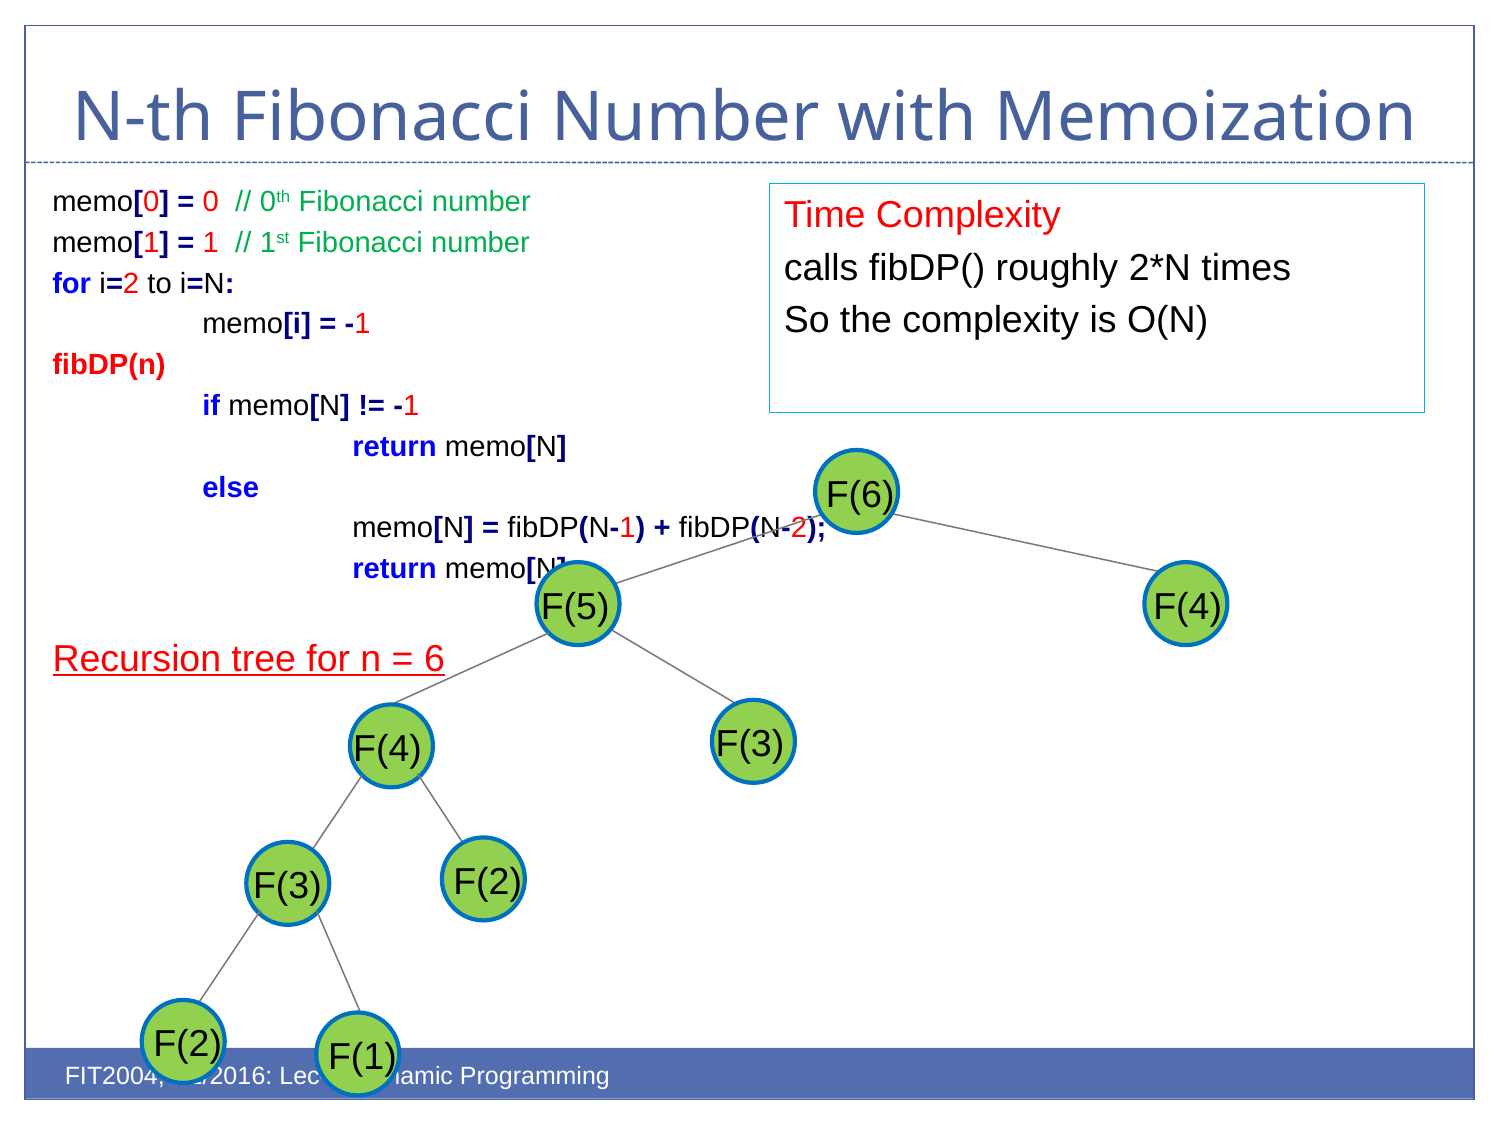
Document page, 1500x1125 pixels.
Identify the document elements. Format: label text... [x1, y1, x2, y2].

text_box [391, 632, 549, 705]
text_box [576, 512, 828, 597]
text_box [337, 704, 438, 788]
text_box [237, 841, 338, 926]
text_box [312, 1012, 413, 1096]
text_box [417, 773, 484, 875]
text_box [799, 449, 911, 534]
text_box Recursion tree for n = 6 [37, 626, 461, 687]
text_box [316, 910, 363, 1010]
title N-th Fibonacci Number with Memoization [12, 37, 1477, 162]
footer FIT2004, S2/2016: Lec-4: Dynamic Programming [50, 1052, 800, 1113]
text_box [1137, 561, 1238, 646]
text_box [612, 630, 751, 713]
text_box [187, 909, 261, 1020]
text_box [886, 512, 1174, 575]
list memo[0] = 0 // 0th Fibonacci number memo[1] = 1 // 1st Fibonacci number for i=2 to i=N: memo[i] = -1 fibDP(n) if memo[N] != -1 return memo[N] else memo[N] = fibDP(N-1) + fibDP(N-2); return memo[N] [37, 174, 863, 475]
text_box Time Complexity calls fibDP() roughly 2*N times So the complexity is O(N) [769, 183, 1425, 413]
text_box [437, 837, 538, 921]
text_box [288, 774, 363, 885]
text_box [137, 999, 238, 1084]
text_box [699, 699, 801, 784]
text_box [514, 561, 626, 646]
